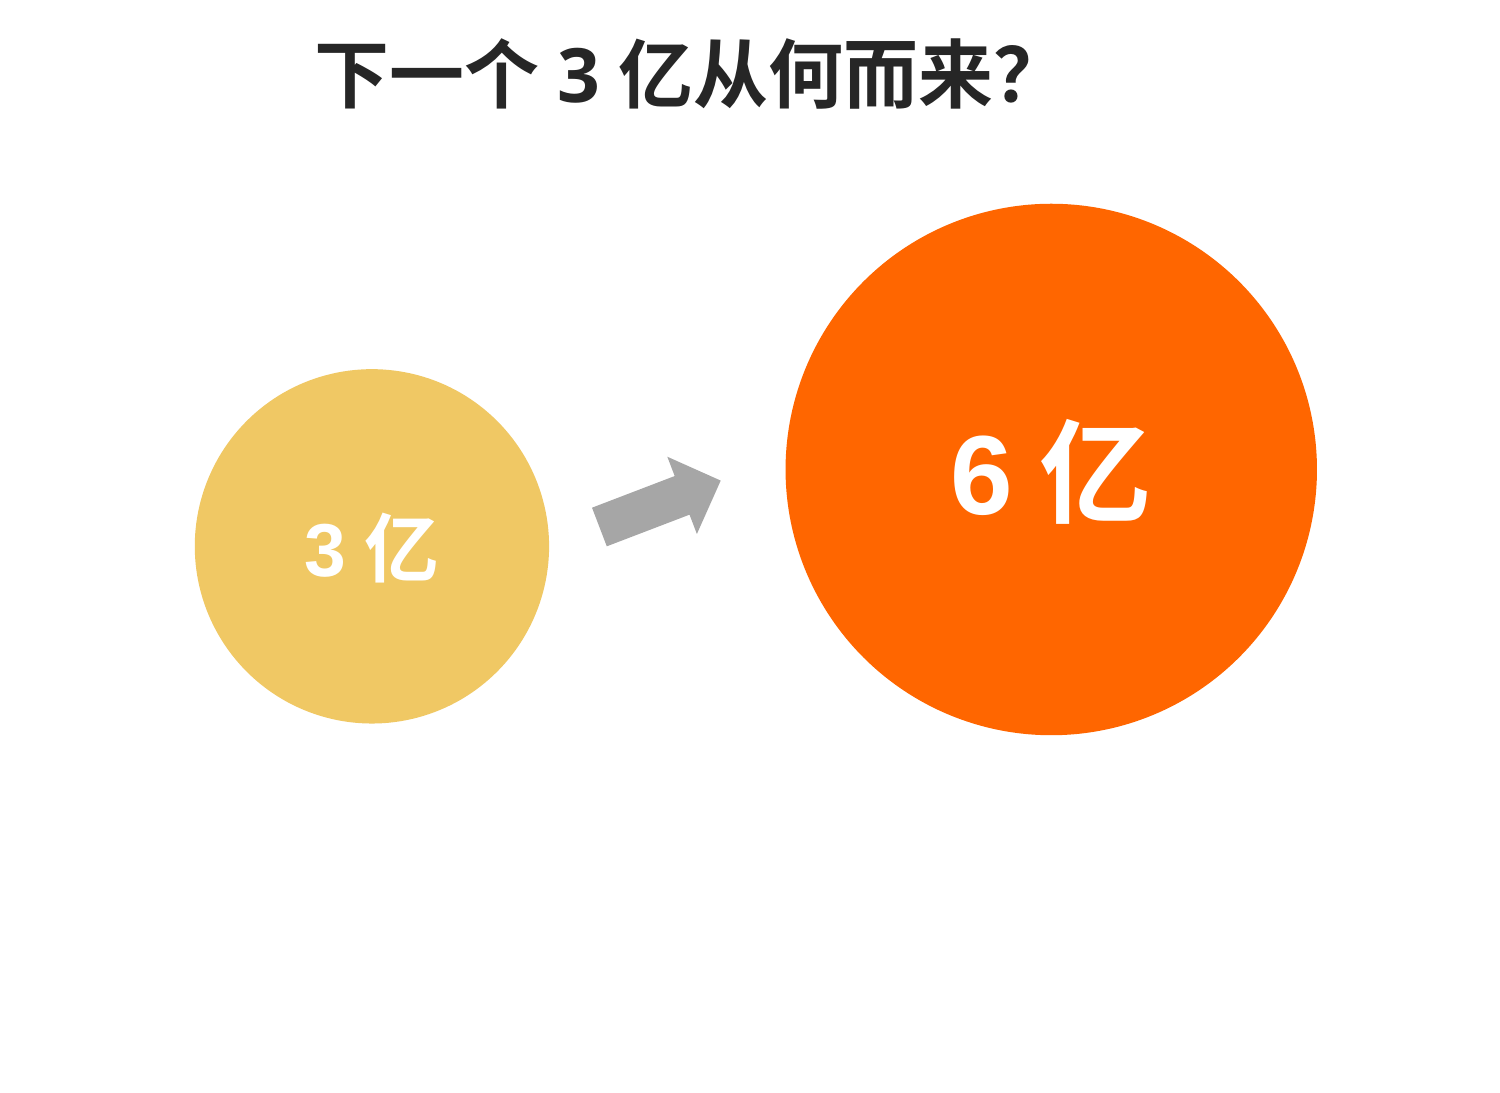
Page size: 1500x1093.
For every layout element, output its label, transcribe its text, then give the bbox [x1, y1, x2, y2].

text_box 下一个3亿从何而来？ [53, 20, 1330, 135]
text_box 6亿 [783, 201, 1320, 738]
text_box 3亿 [192, 367, 552, 726]
text_box [590, 454, 723, 549]
